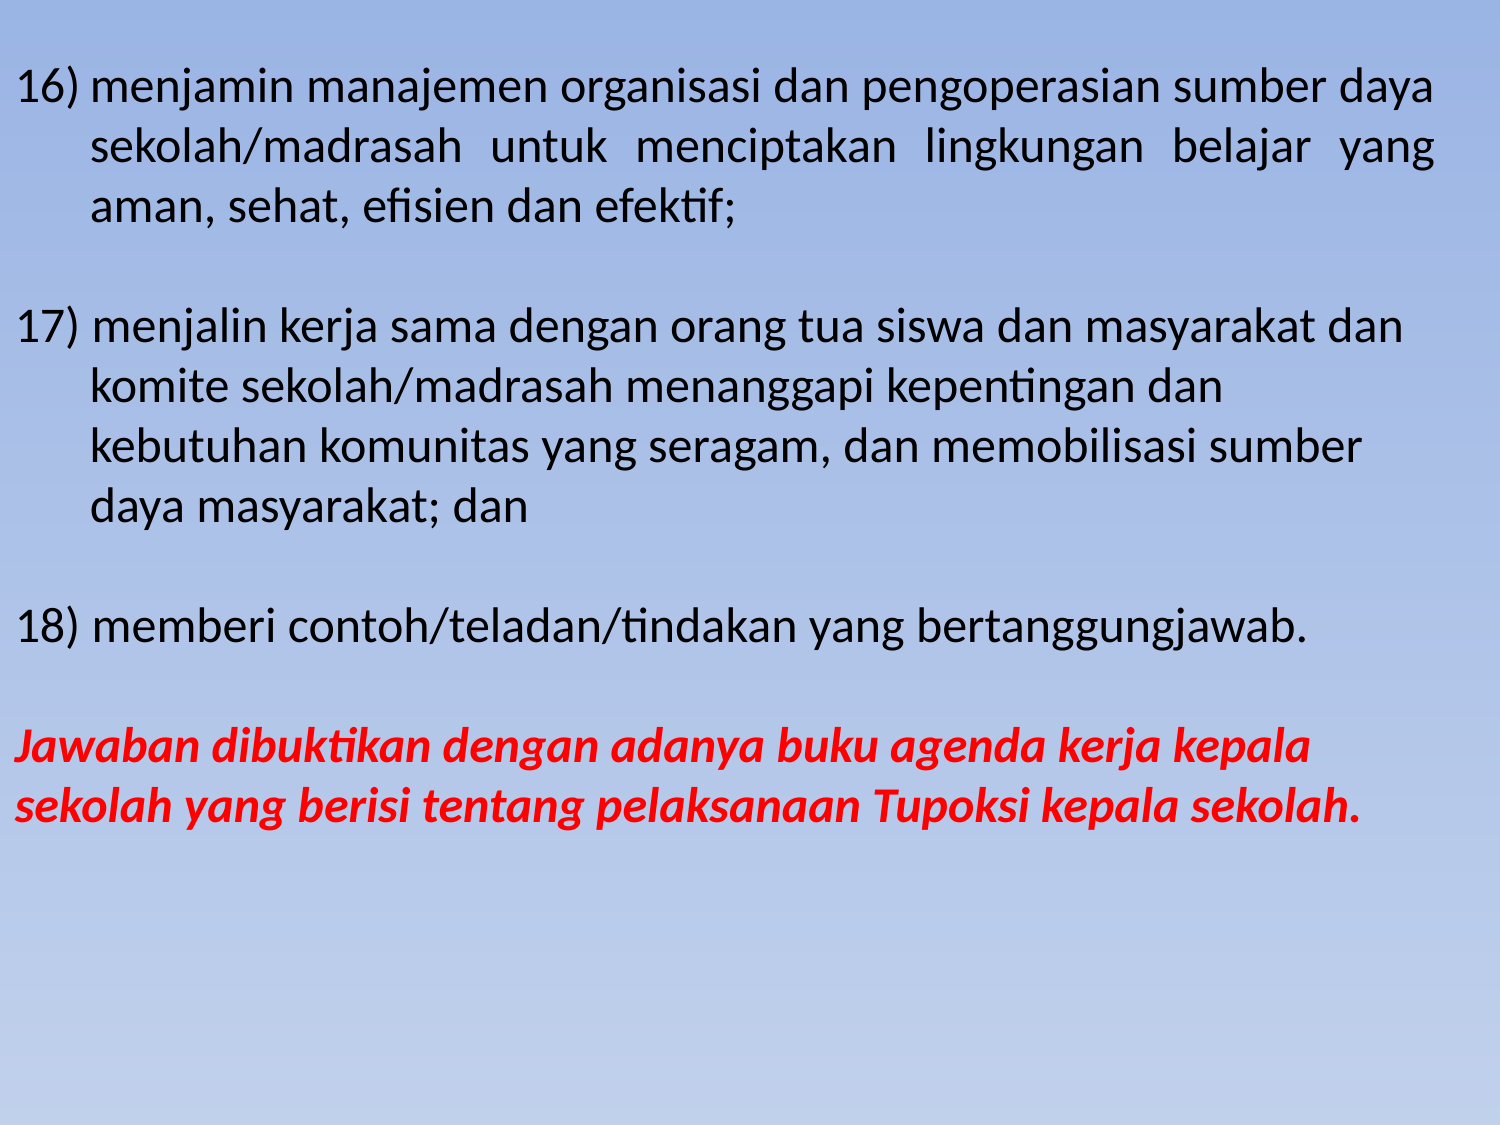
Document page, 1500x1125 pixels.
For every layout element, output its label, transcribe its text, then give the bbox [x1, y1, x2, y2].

text_box menjamin manajemen organisasi dan pengoperasian sumber daya sekolah/madrasah untuk menciptakan lingkungan belajar yang aman, sehat, efisien dan efektif; 17) menjalin kerja sama dengan orang tua siswa dan masyarakat dan komite sekolah/madrasah menanggapi kepentingan dan kebutuhan komunitas yang seragam, dan memobilisasi sumber daya masyarakat; dan 18) memberi contoh/teladan/tindakan yang bertanggungjawab. Jawaban dibuktikan dengan adanya buku agenda kerja kepala sekolah yang berisi tentang pelaksanaan Tupoksi kepala sekolah. [0, 0, 1450, 1020]
